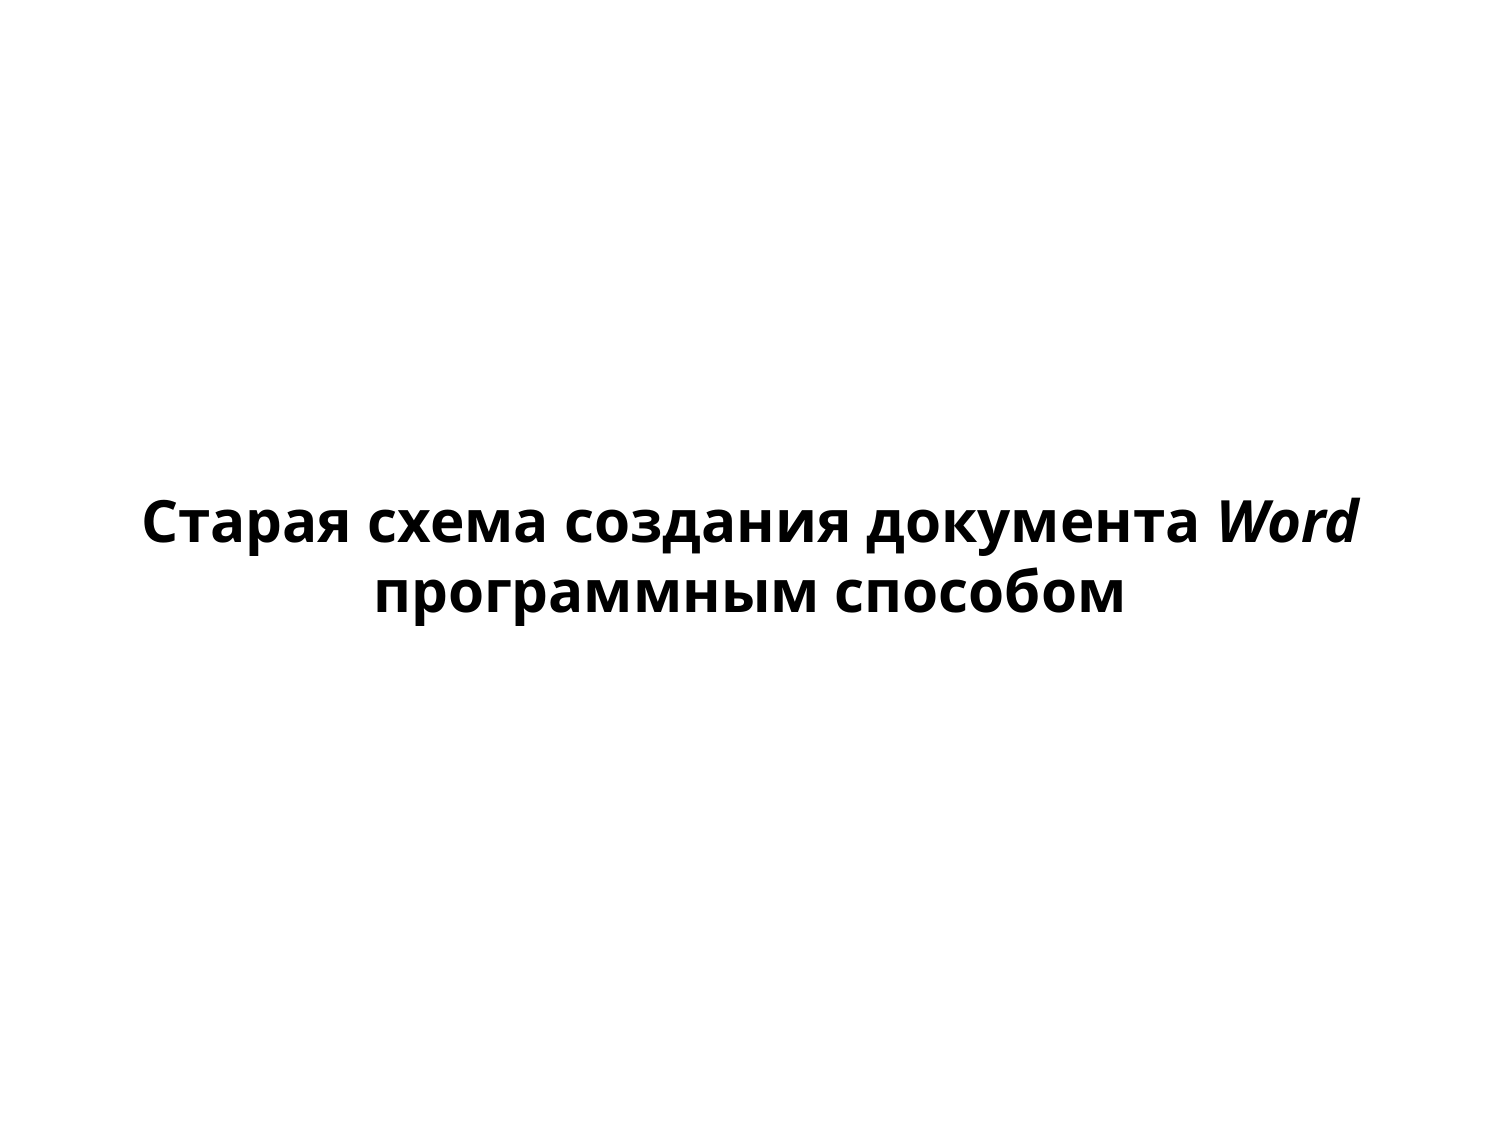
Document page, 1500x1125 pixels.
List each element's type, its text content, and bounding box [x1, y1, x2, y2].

text_box Старая схема создания документа Word программным способом [17, 476, 1483, 632]
